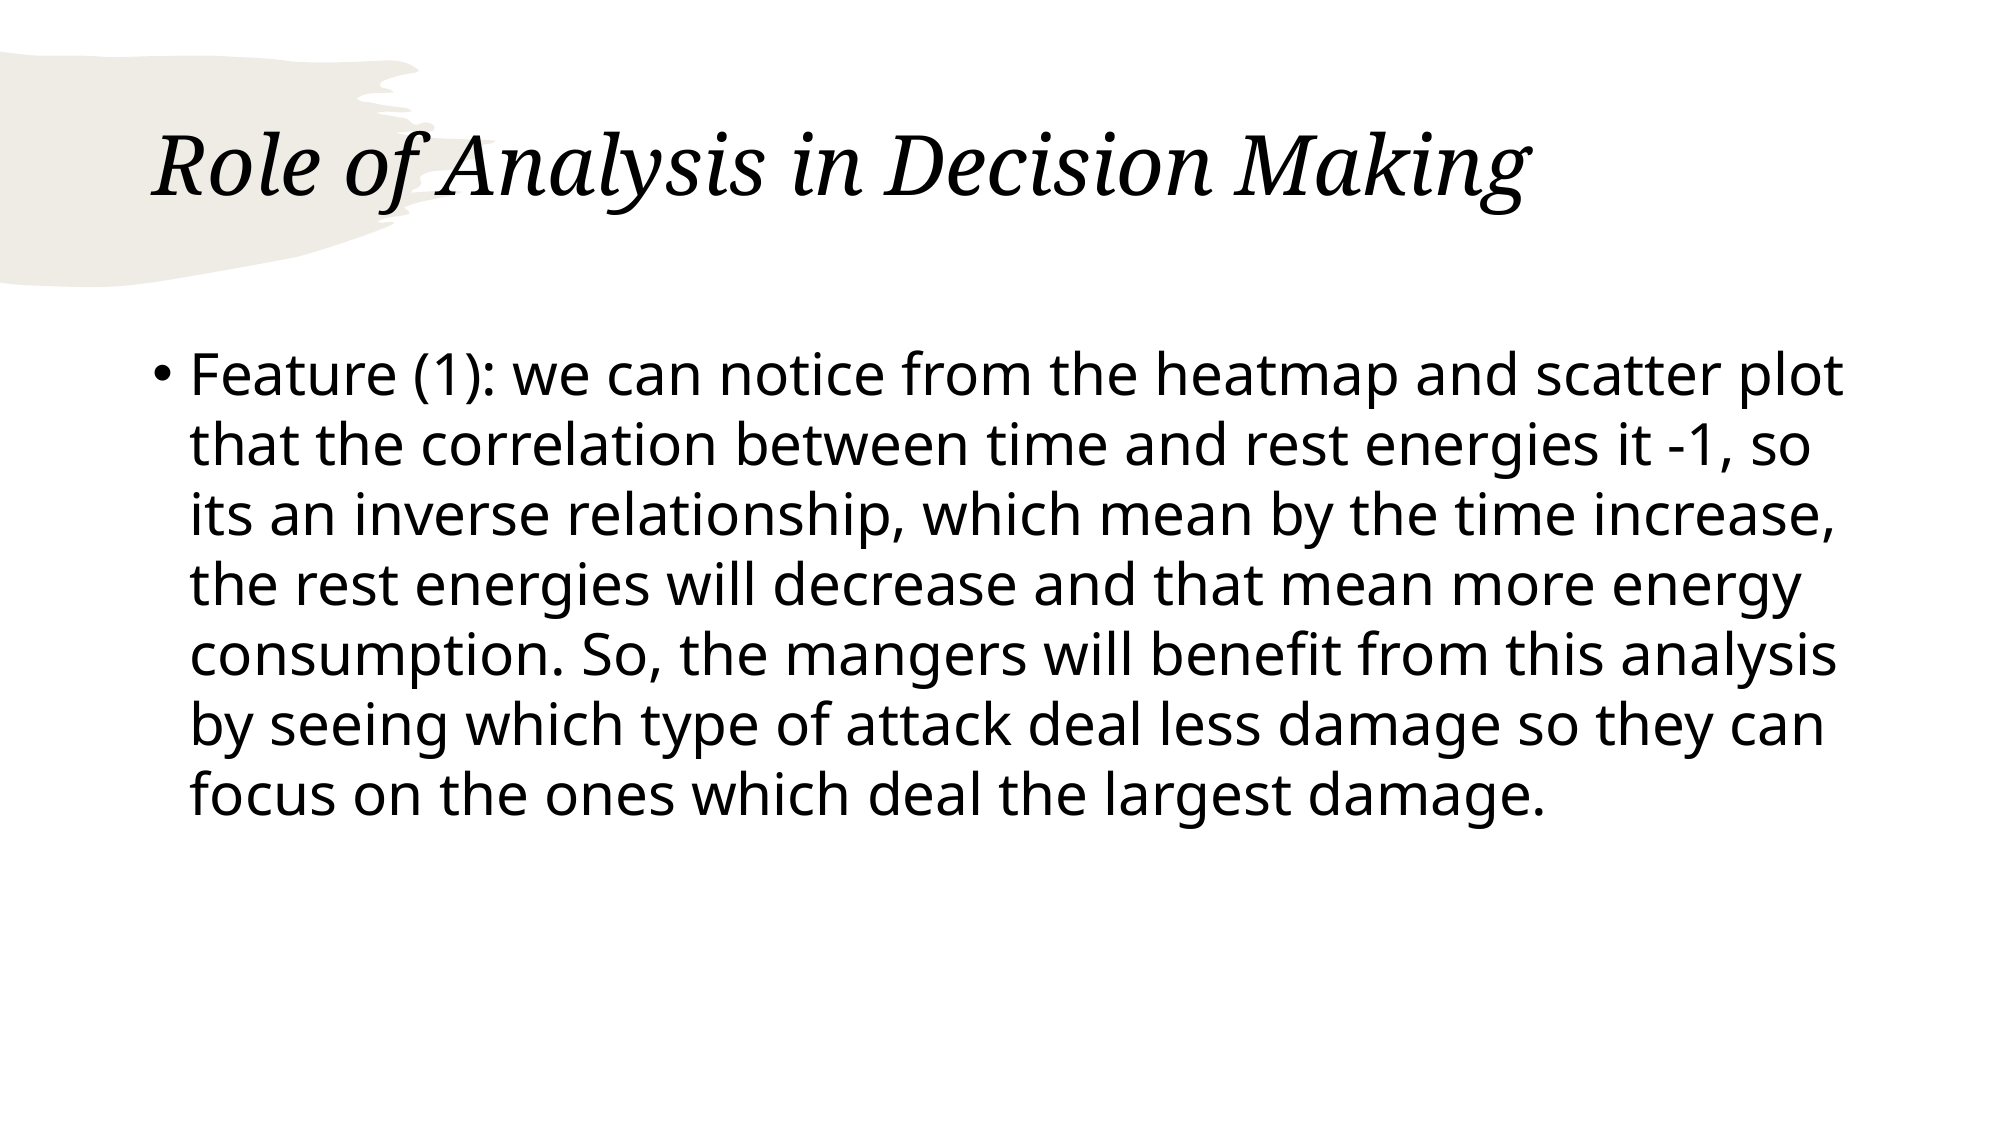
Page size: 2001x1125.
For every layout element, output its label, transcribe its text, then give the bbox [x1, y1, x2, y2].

list Feature (1): we can notice from the heatmap and scatter plot that the correlation between time and rest energies it -1, so its an inverse relationship, which mean by the time increase, the rest energies will decrease and that mean more energy consumption. So, the mangers will benefit from this analysis by seeing which type of attack deal less damage so they can focus on the ones which deal the largest damage. [137, 329, 1863, 1013]
title Role of Analysis in Decision Making [137, 59, 1863, 278]
